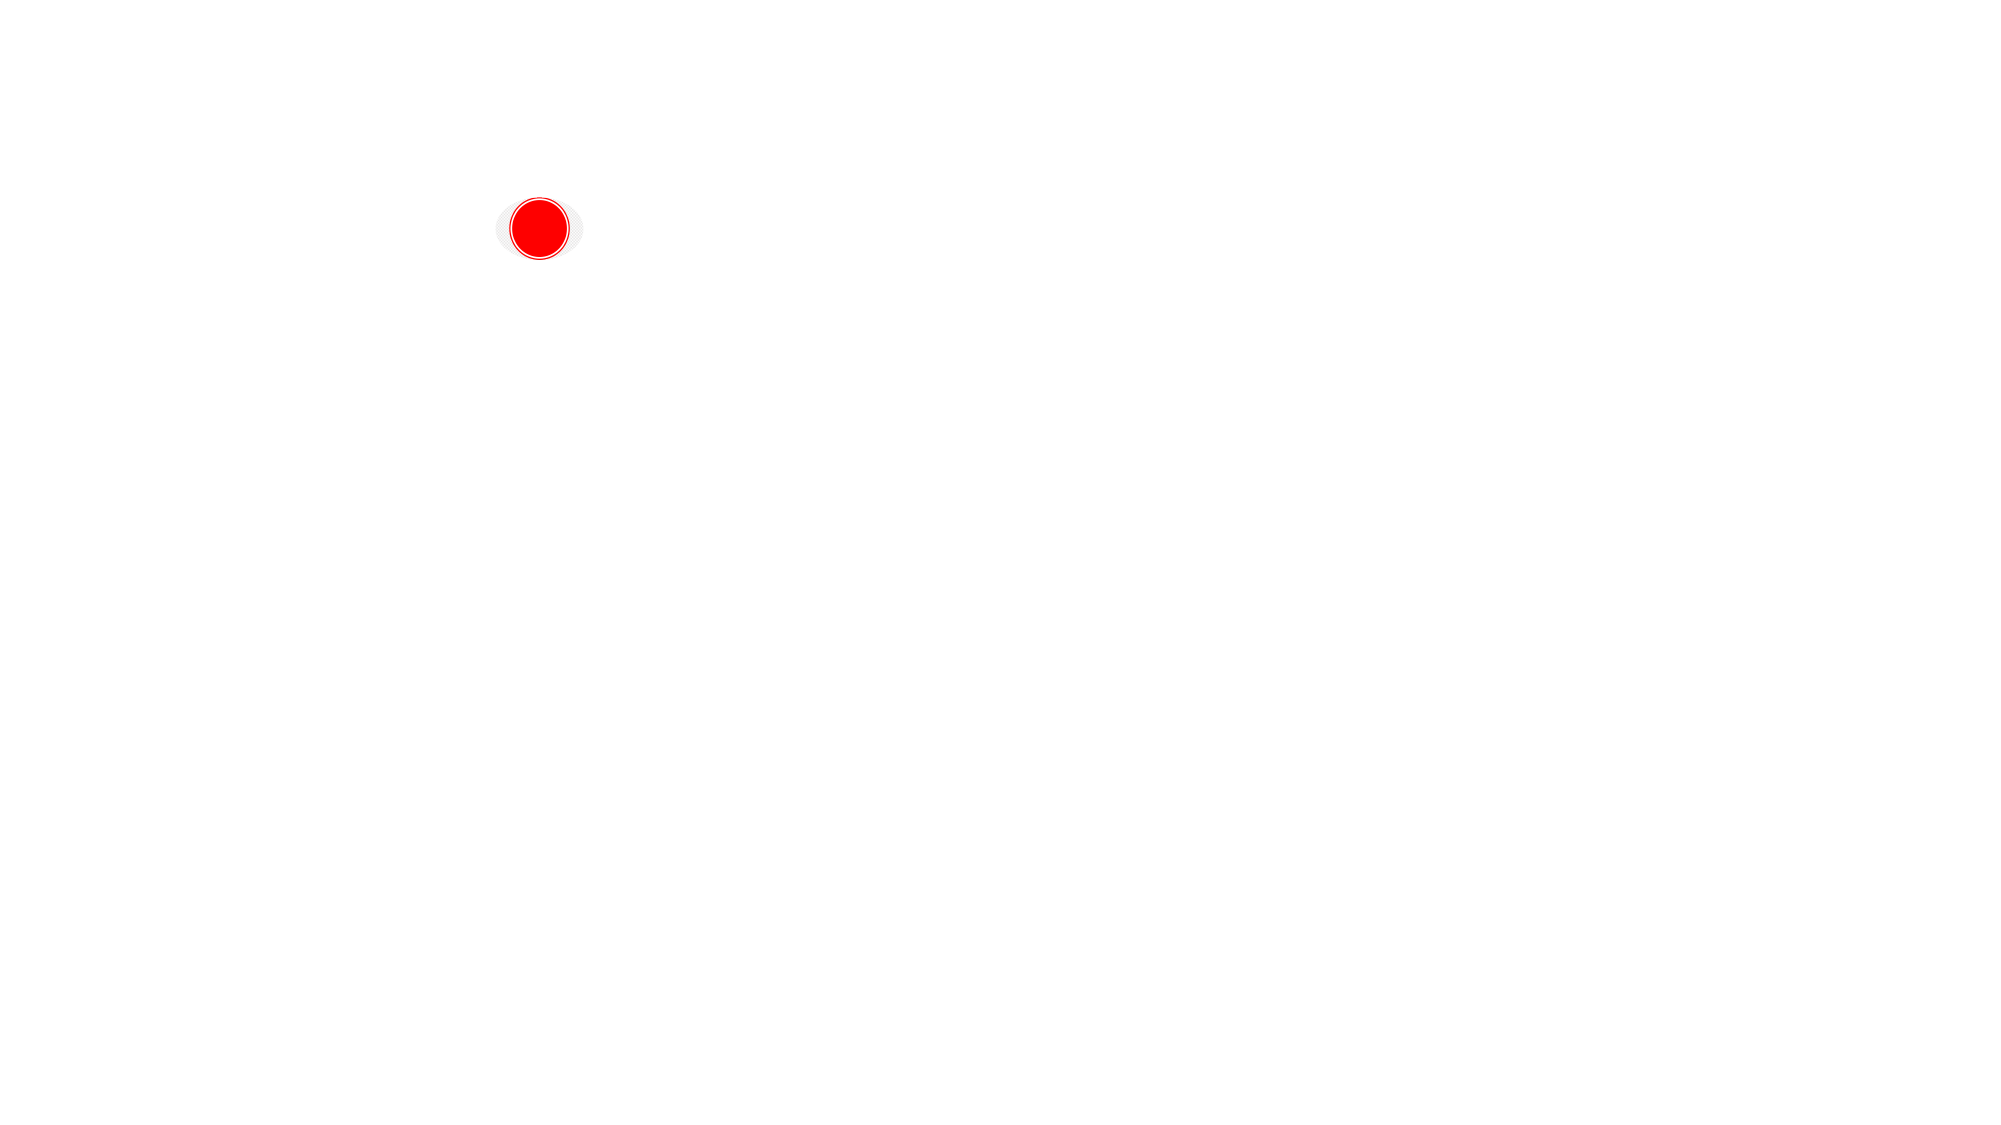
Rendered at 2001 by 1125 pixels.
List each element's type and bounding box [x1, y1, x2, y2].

picture [495, 197, 584, 261]
